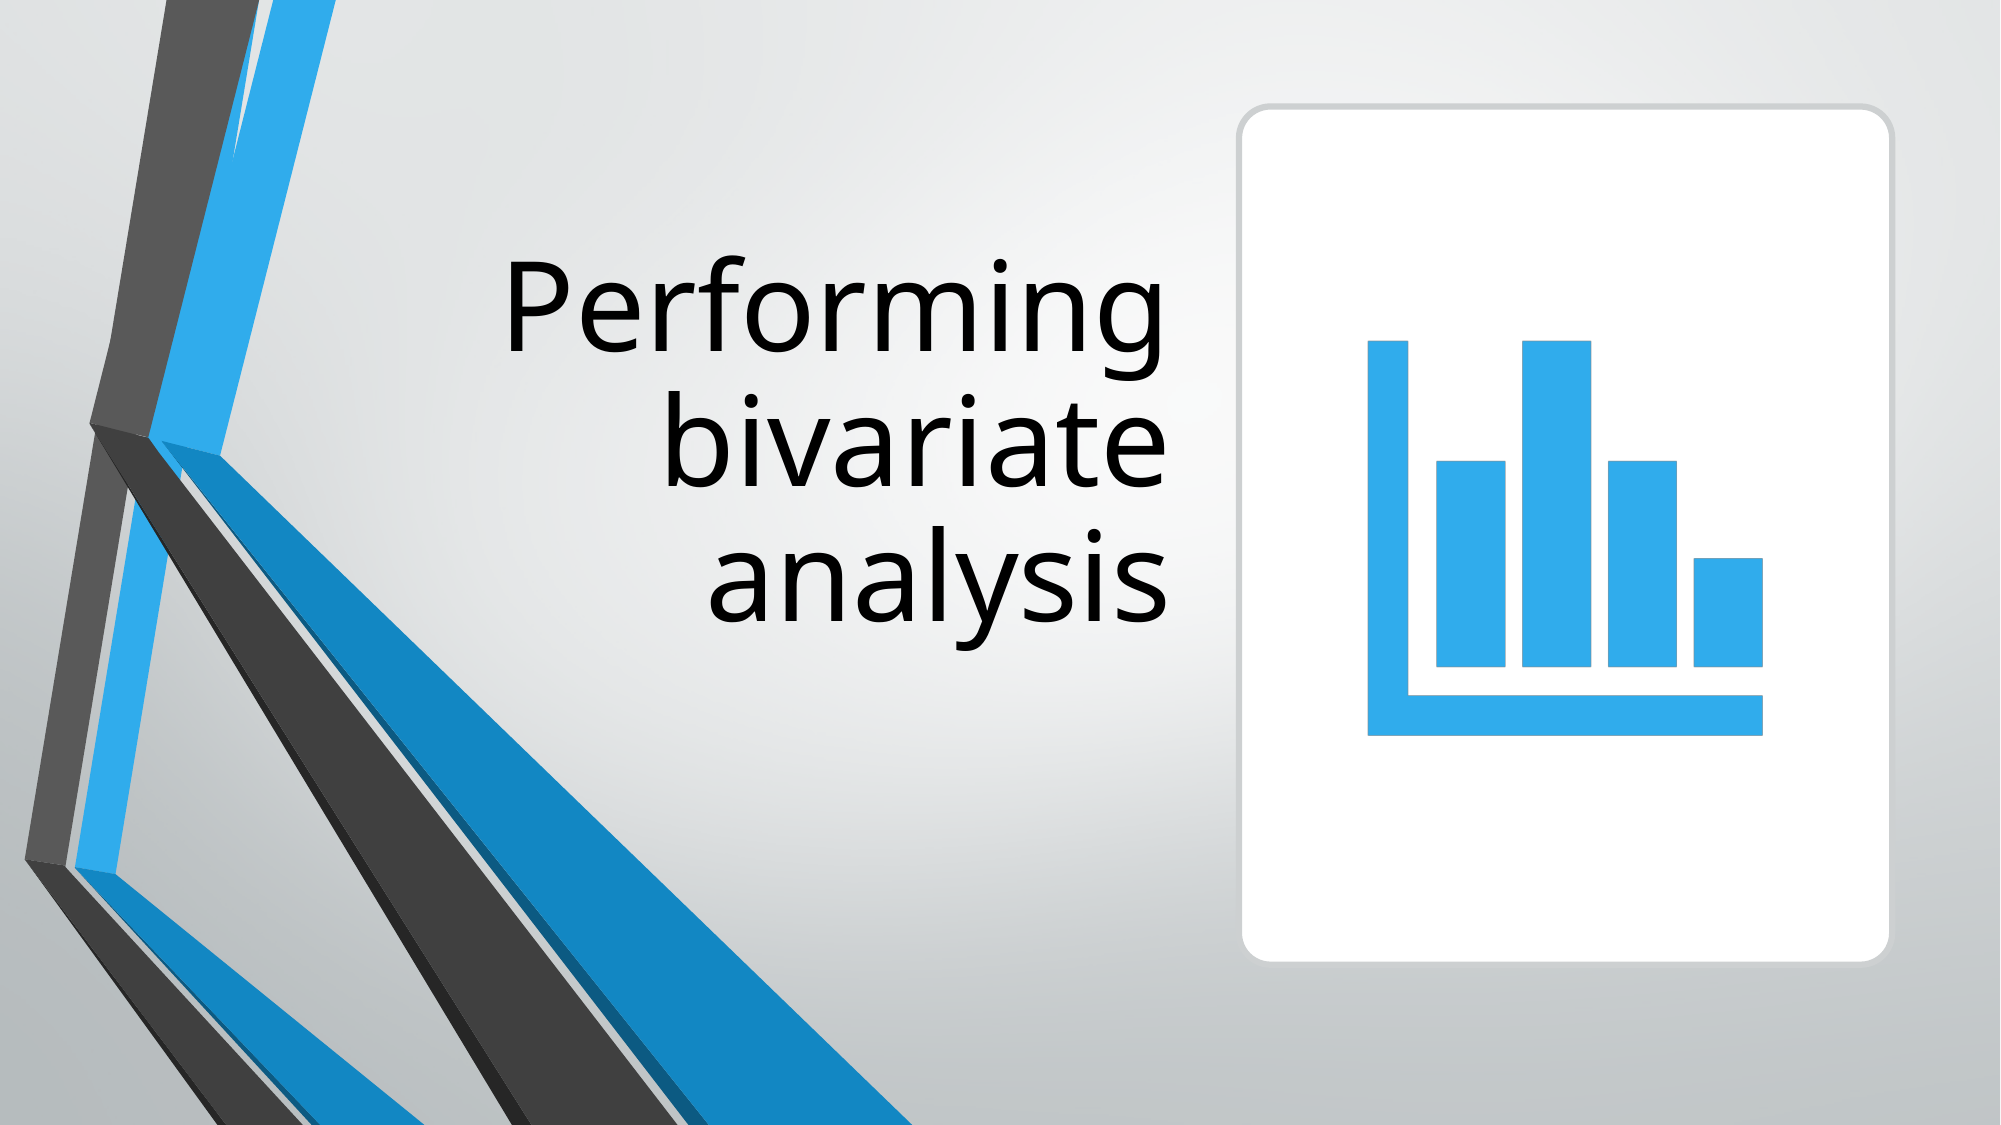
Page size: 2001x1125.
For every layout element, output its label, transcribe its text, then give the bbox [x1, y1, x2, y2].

text_box [1237, 105, 1894, 967]
title Performing bivariate analysis [913, 226, 1187, 656]
picture [1291, 264, 1840, 814]
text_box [89, 0, 913, 1125]
